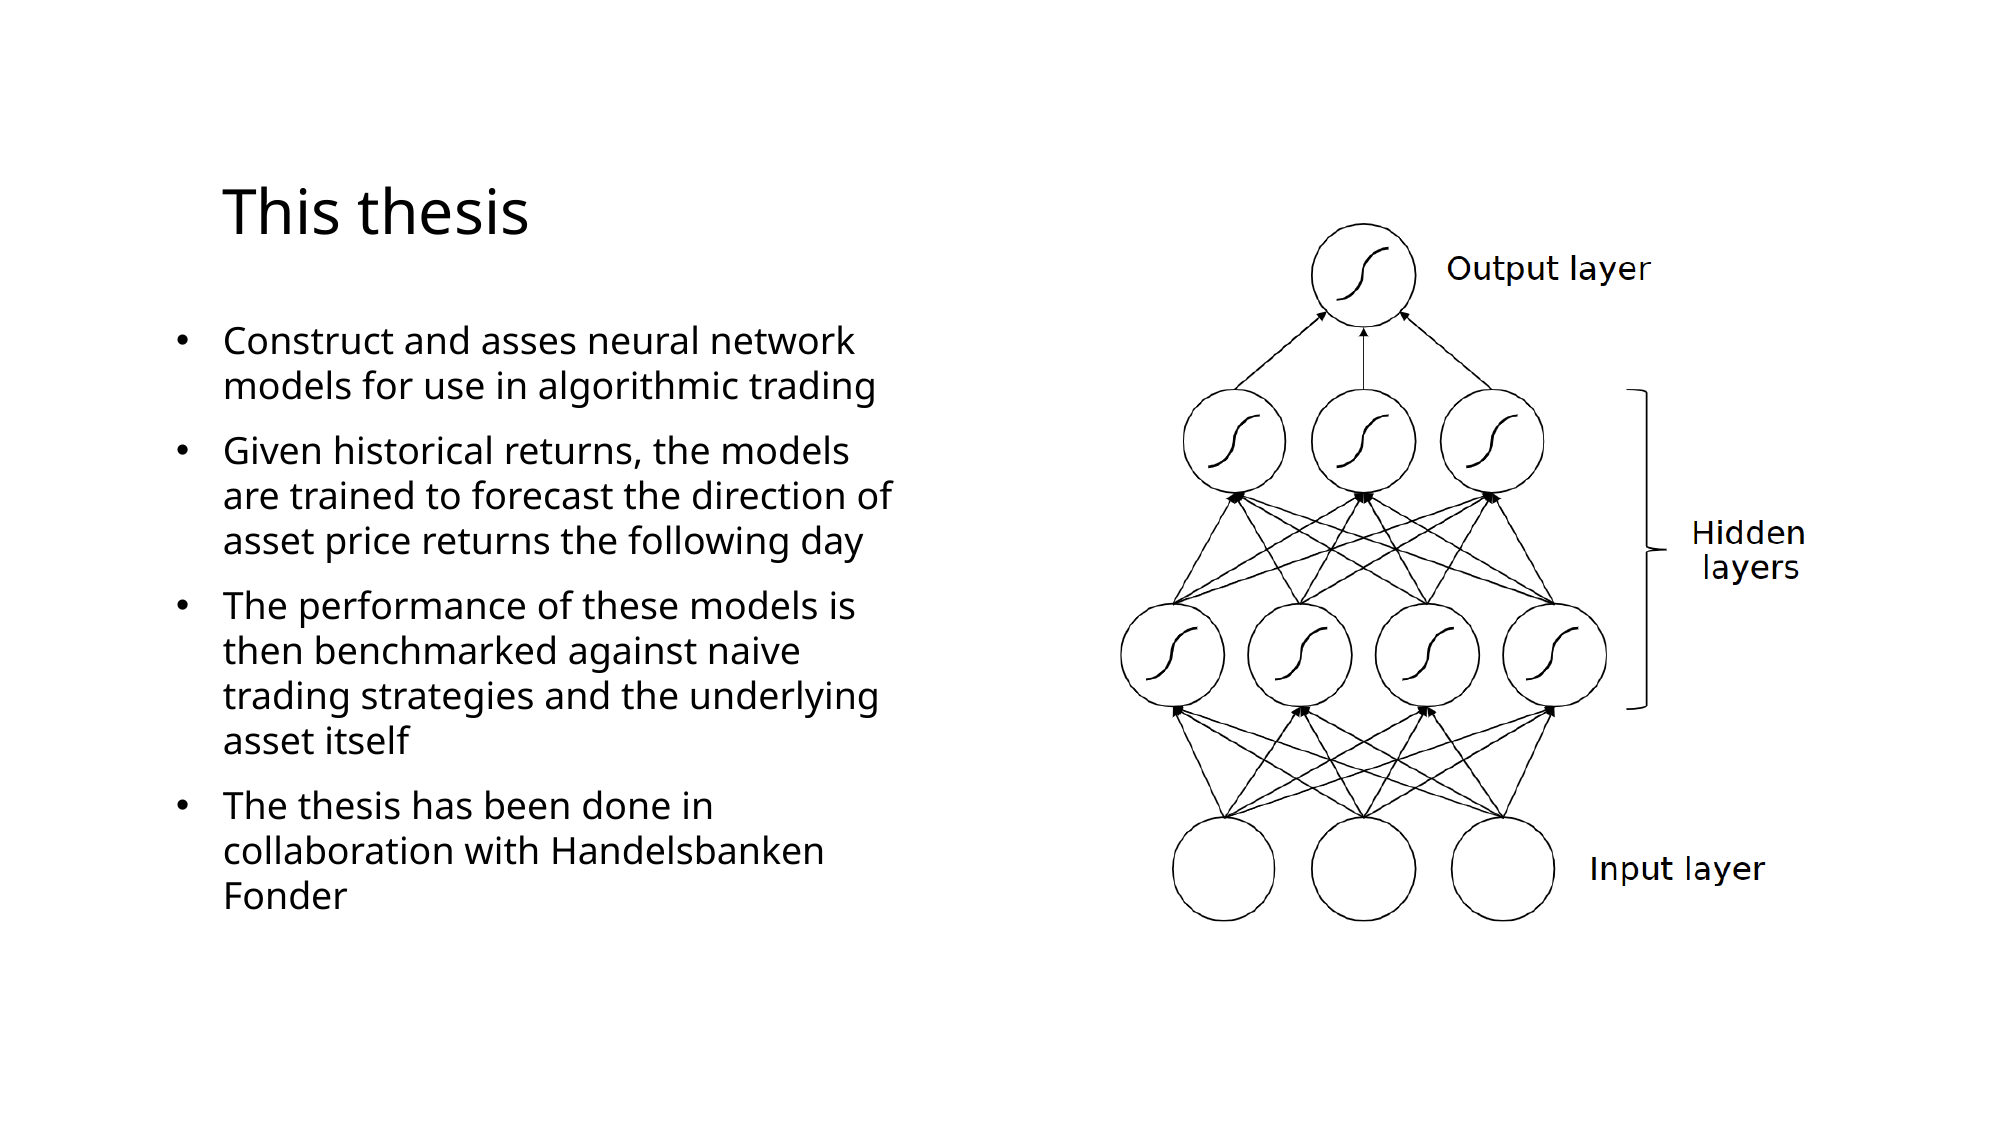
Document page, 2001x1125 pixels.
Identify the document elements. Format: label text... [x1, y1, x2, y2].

picture [1076, 200, 1823, 931]
text_box Construct and asses neural network models for use in algorithmic trading Given historical returns, the models are trained to forecast the direction of asset price returns the following day The performance of these models is then benchmarked against naive trading strategies and the underlying asset itself The thesis has been done in collaboration with Handelsbanken Fonder [161, 309, 924, 1015]
text_box This thesis [207, 164, 878, 255]
